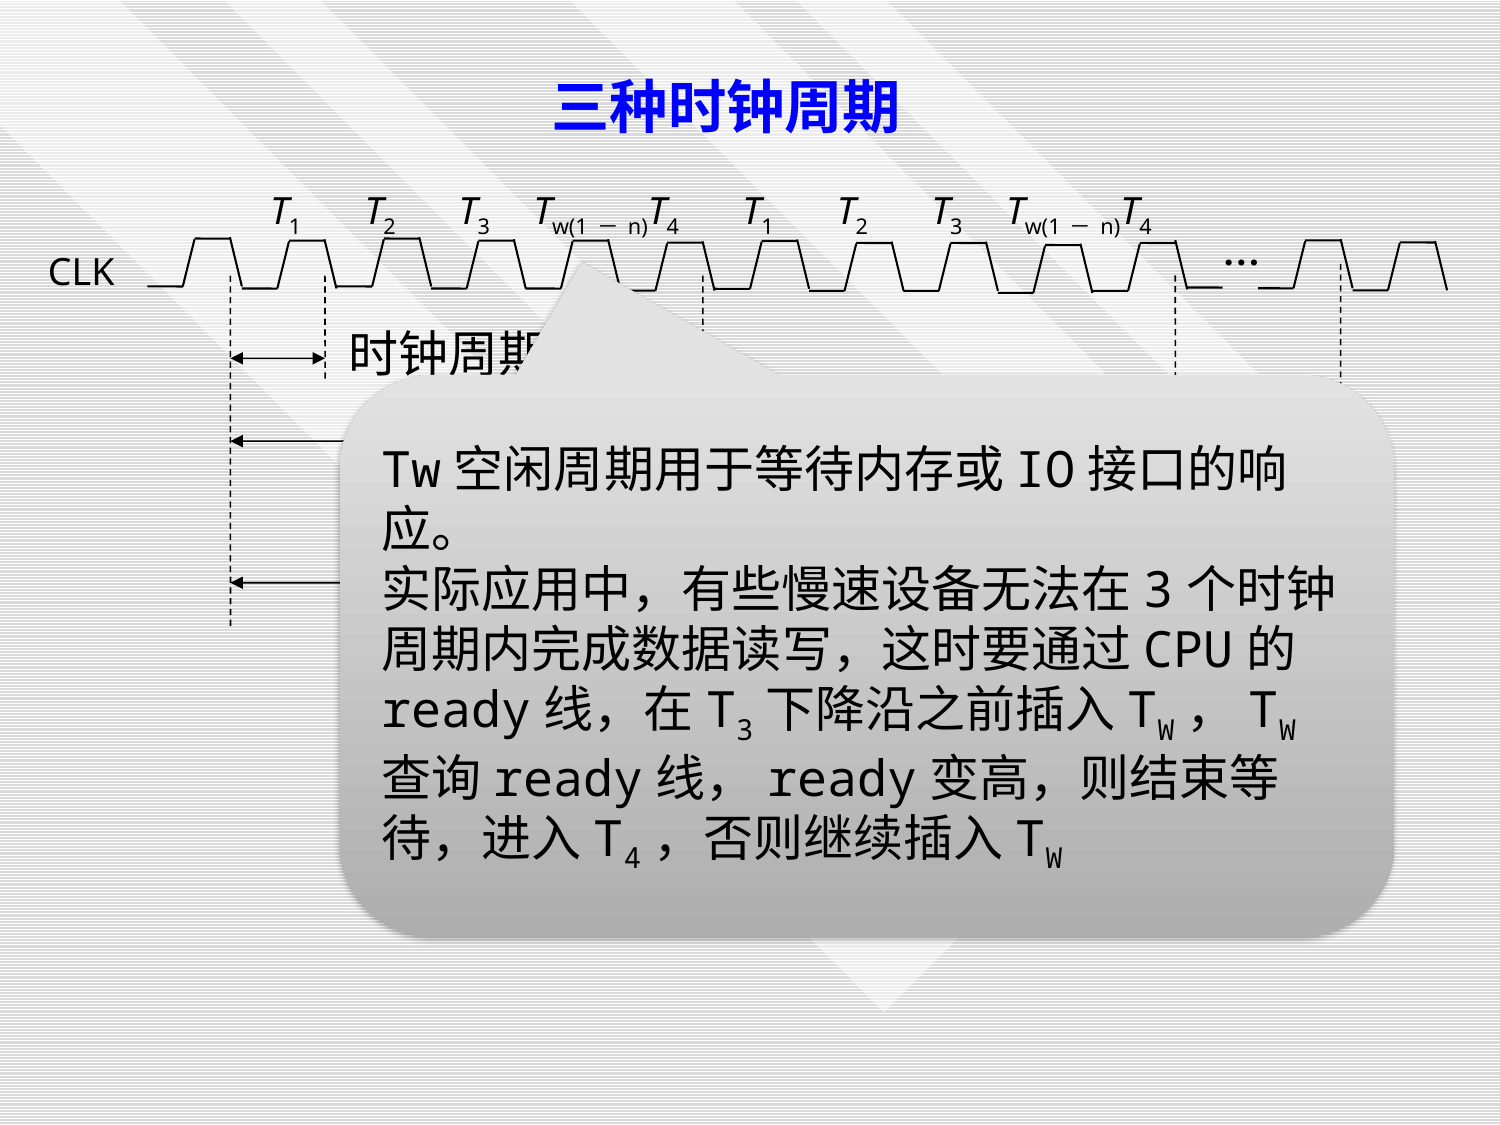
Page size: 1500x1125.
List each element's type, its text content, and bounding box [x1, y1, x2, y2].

text_box 三种时钟周期 [419, 57, 1034, 153]
text_box Tw空闲周期用于等待内存或IO接口的响应。 实际应用中，有些慢速设备无法在3个时钟周期内完成数据读写，这时要通过CPU的ready线，在T3下降沿之前插入TW，TW查询ready线，ready变高，则结束等待，进入T4，否则继续插入TW [339, 650, 1395, 938]
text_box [52, 187, 1448, 643]
